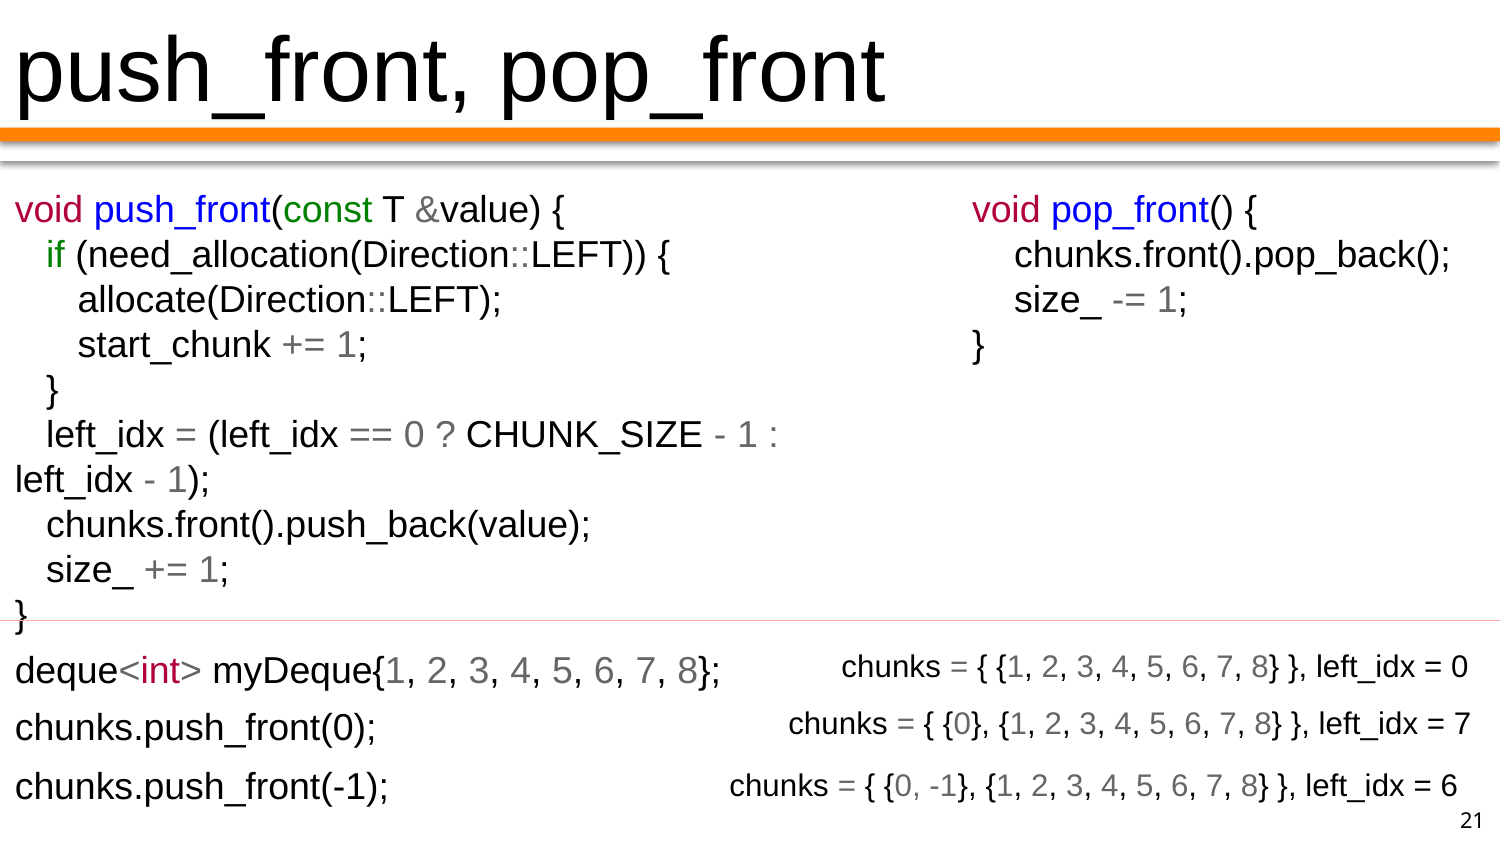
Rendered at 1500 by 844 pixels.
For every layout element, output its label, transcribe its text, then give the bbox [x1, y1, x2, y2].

text_box chunks = { {0, -1}, {1, 2, 3, 4, 5, 6, 7, 8} }, left_idx = 6 [714, 757, 1500, 844]
text_box chunks = { {0}, {1, 2, 3, 4, 5, 6, 7, 8} }, left_idx = 7 [773, 695, 1500, 757]
text_box chunks.push_front(-1); [0, 754, 709, 814]
text_box chunks = { {1, 2, 3, 4, 5, 6, 7, 8} }, left_idx = 0 [826, 639, 1500, 695]
text_box void pop_front() { chunks.front().pop_back(); size_ -= 1; } [915, 177, 1470, 360]
text_box deque<int> myDeque{1, 2, 3, 4, 5, 6, 7, 8}; [0, 639, 739, 696]
text_box chunks.push_front(0); [0, 695, 709, 754]
text_box push_front, pop_front [0, 2, 1477, 120]
text_box void push_front(const T &value) { if (need_allocation(Direction::LEFT)) { allocate(Direction::LEFT); start_chunk += 1; } left_idx = (left_idx == 0 ? CHUNK_SIZE - 1 : left_idx - 1); chunks.front().push_back(value); size_ += 1; } [0, 621, 798, 696]
text_box void push_front(const T &value) { if (need_allocation(Direction::LEFT)) { allocate(Direction::LEFT); start_chunk += 1; } left_idx = (left_idx == 0 ? CHUNK_SIZE - 1 : left_idx - 1); chunks.front().push_back(value); size_ += 1; } [0, 177, 798, 620]
